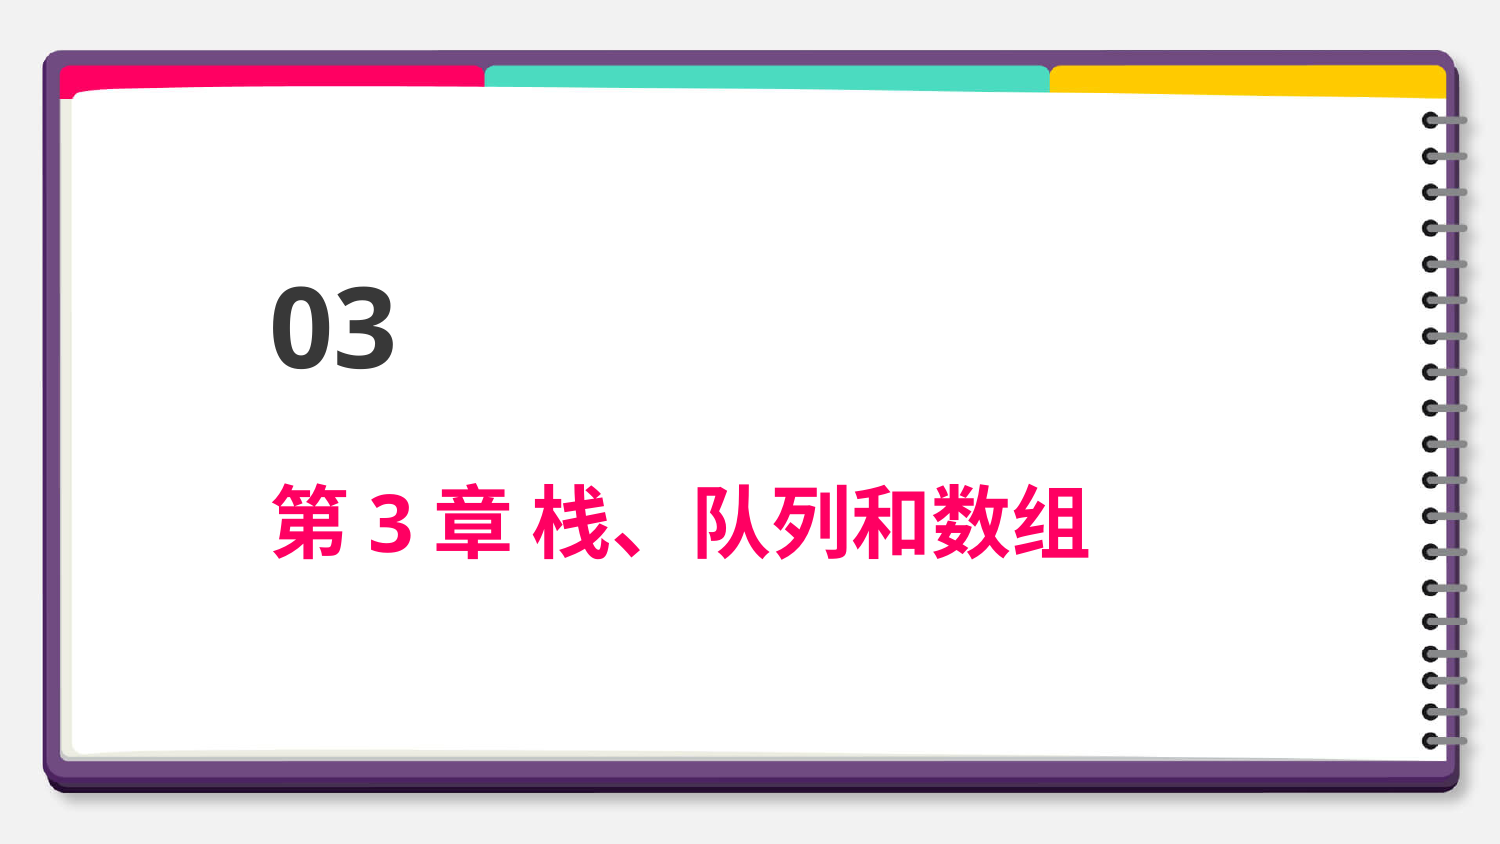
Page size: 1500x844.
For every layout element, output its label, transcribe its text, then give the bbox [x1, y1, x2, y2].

text_box 第3章 栈、队列和数组 [254, 446, 1193, 594]
picture [0, 0, 1500, 844]
text_box 03 [254, 248, 422, 446]
